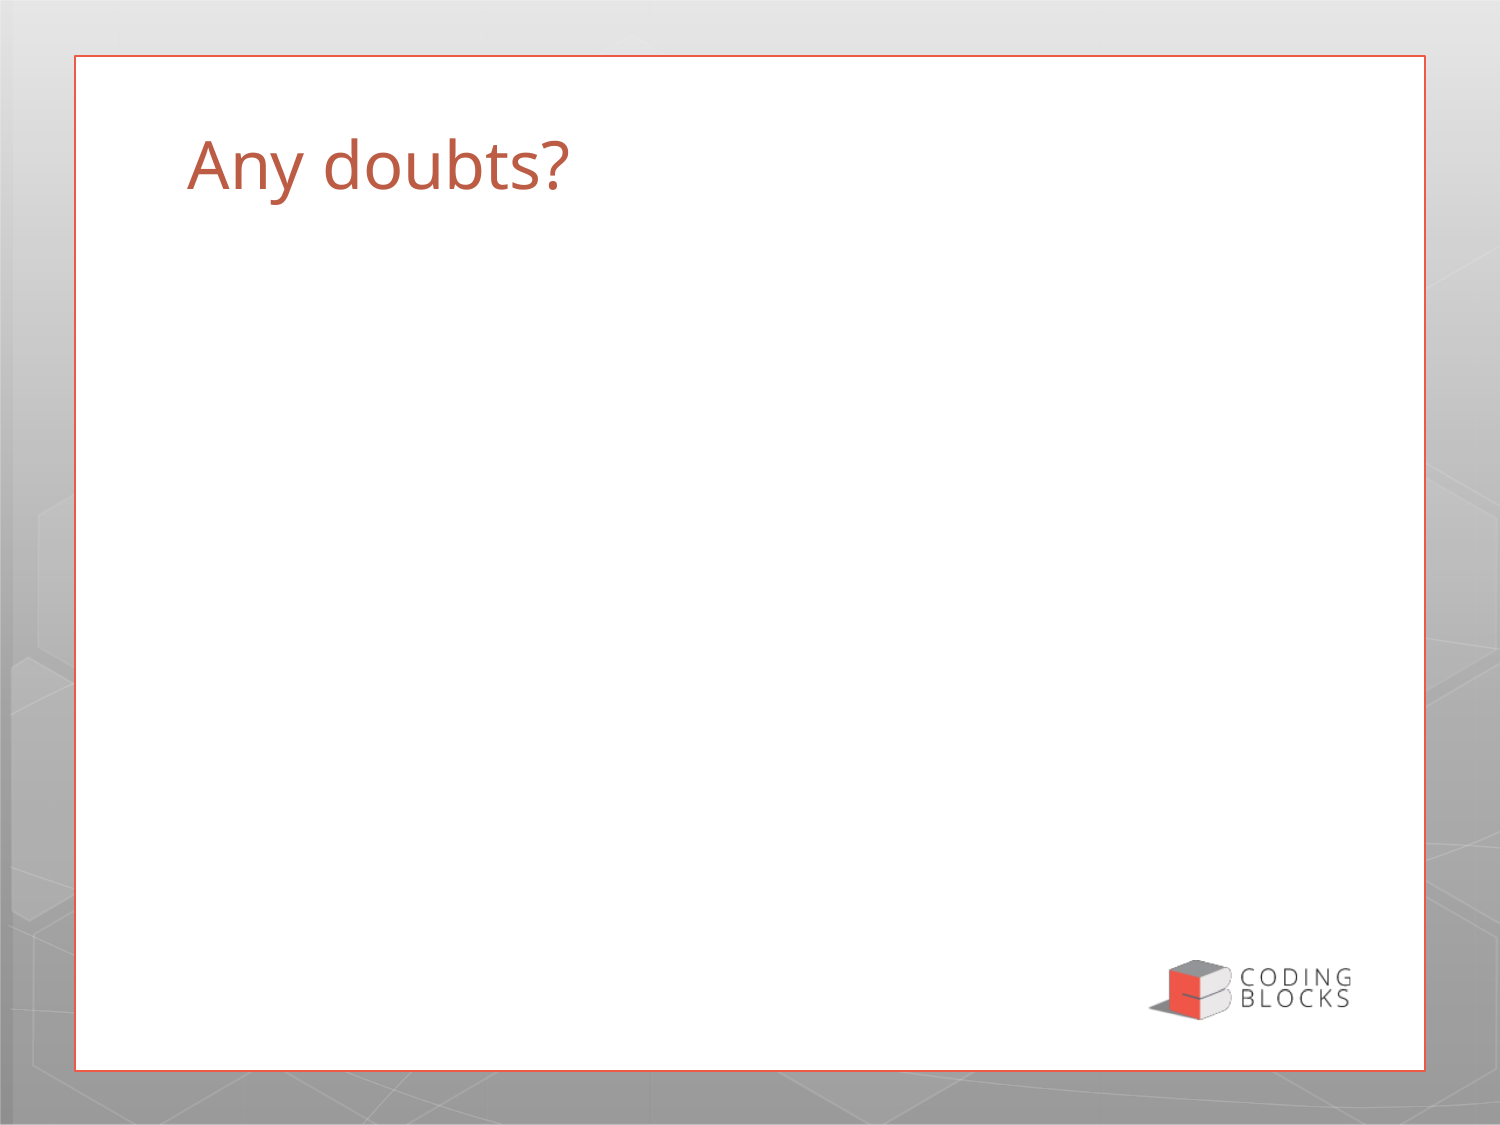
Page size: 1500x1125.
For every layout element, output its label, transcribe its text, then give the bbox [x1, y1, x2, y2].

picture [0, 0, 1500, 1125]
title Any doubts? [185, 121, 596, 312]
